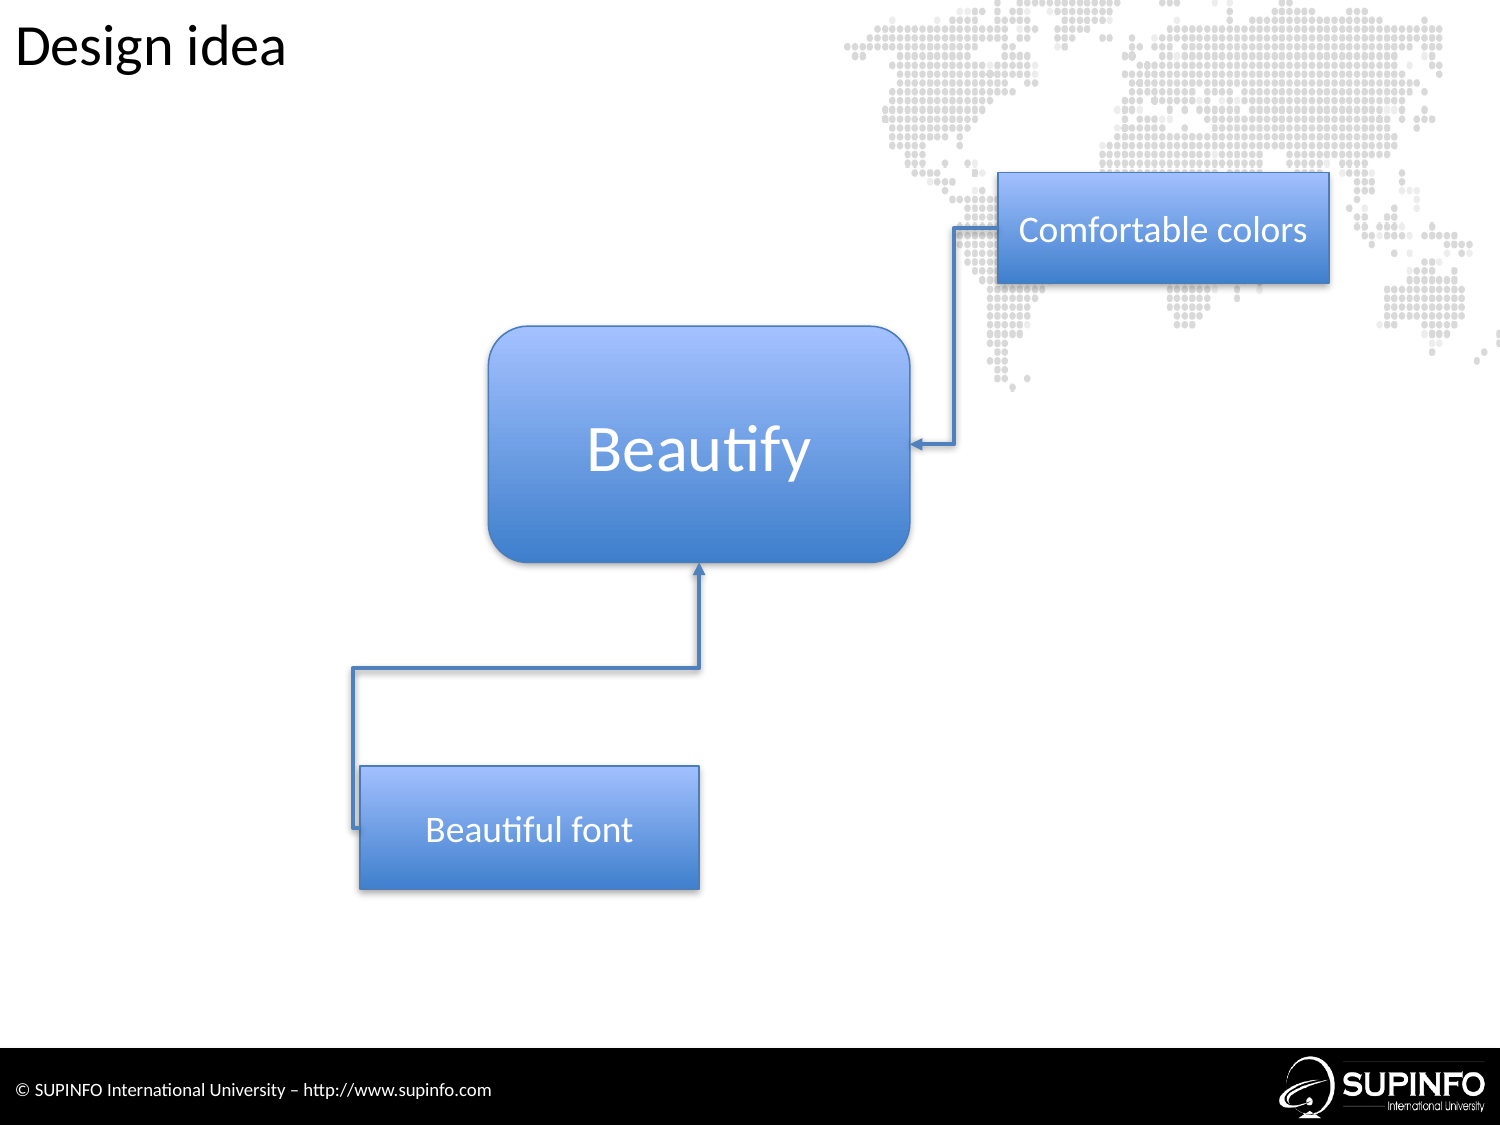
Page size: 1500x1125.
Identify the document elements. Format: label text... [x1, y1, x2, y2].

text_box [359, 562, 700, 828]
text_box Beautify [487, 325, 911, 564]
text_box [909, 227, 999, 445]
picture [1269, 1044, 1494, 1125]
text_box Comfortable colors [997, 172, 1330, 284]
list Design idea [0, 0, 1296, 75]
picture [844, 0, 1500, 392]
text_box Beautiful font [359, 835, 700, 890]
